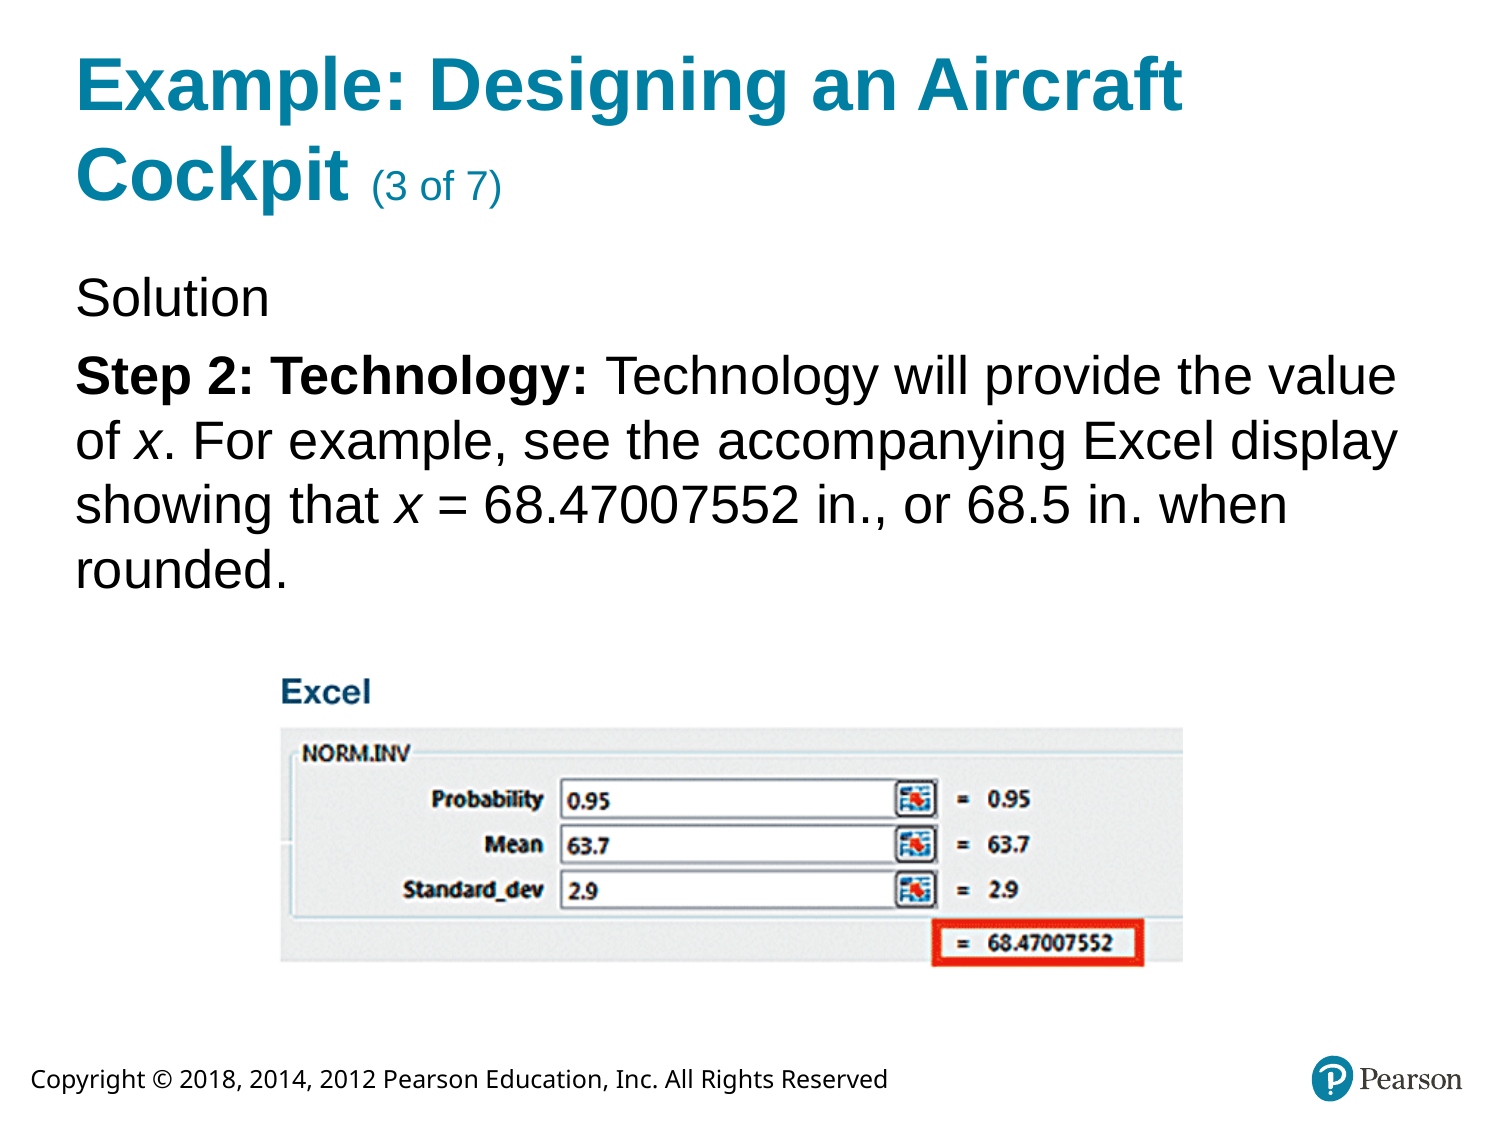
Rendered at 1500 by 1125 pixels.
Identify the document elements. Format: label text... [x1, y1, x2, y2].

title Example: Designing an Aircraft Cockpit (3 of 7) [75, 35, 1425, 216]
list Solution Step 2: Technology: Technology will provide the value of x. For example, see the accompanying Excel display showing that x = 68.47007552 in., or 68.5 in. when rounded. [75, 262, 1425, 613]
picture [265, 652, 1183, 995]
